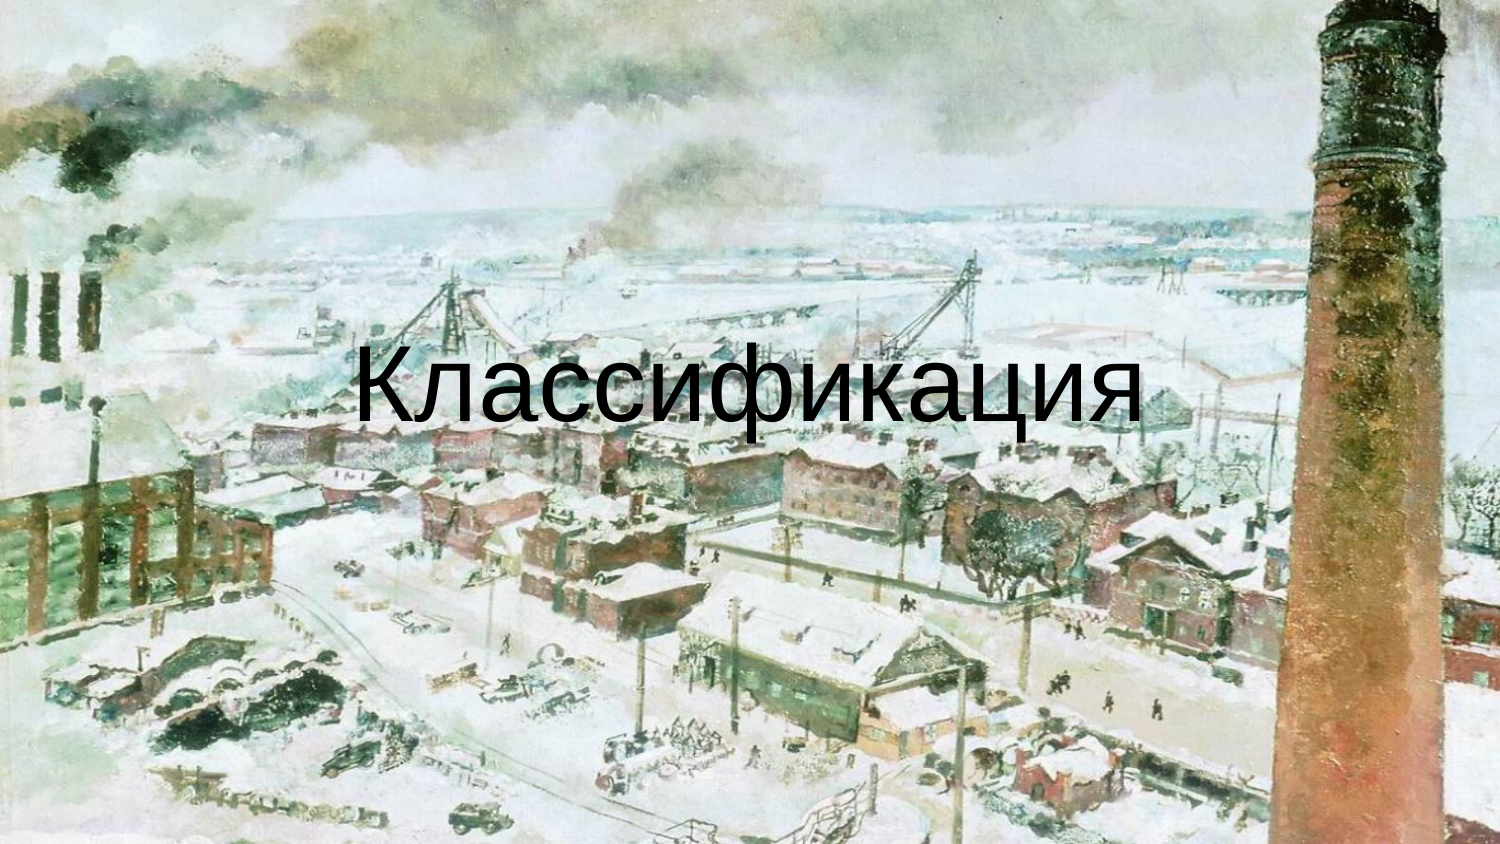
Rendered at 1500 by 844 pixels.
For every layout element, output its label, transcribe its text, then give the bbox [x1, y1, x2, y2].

picture [0, 0, 1500, 844]
title Классификация [51, 122, 1449, 459]
